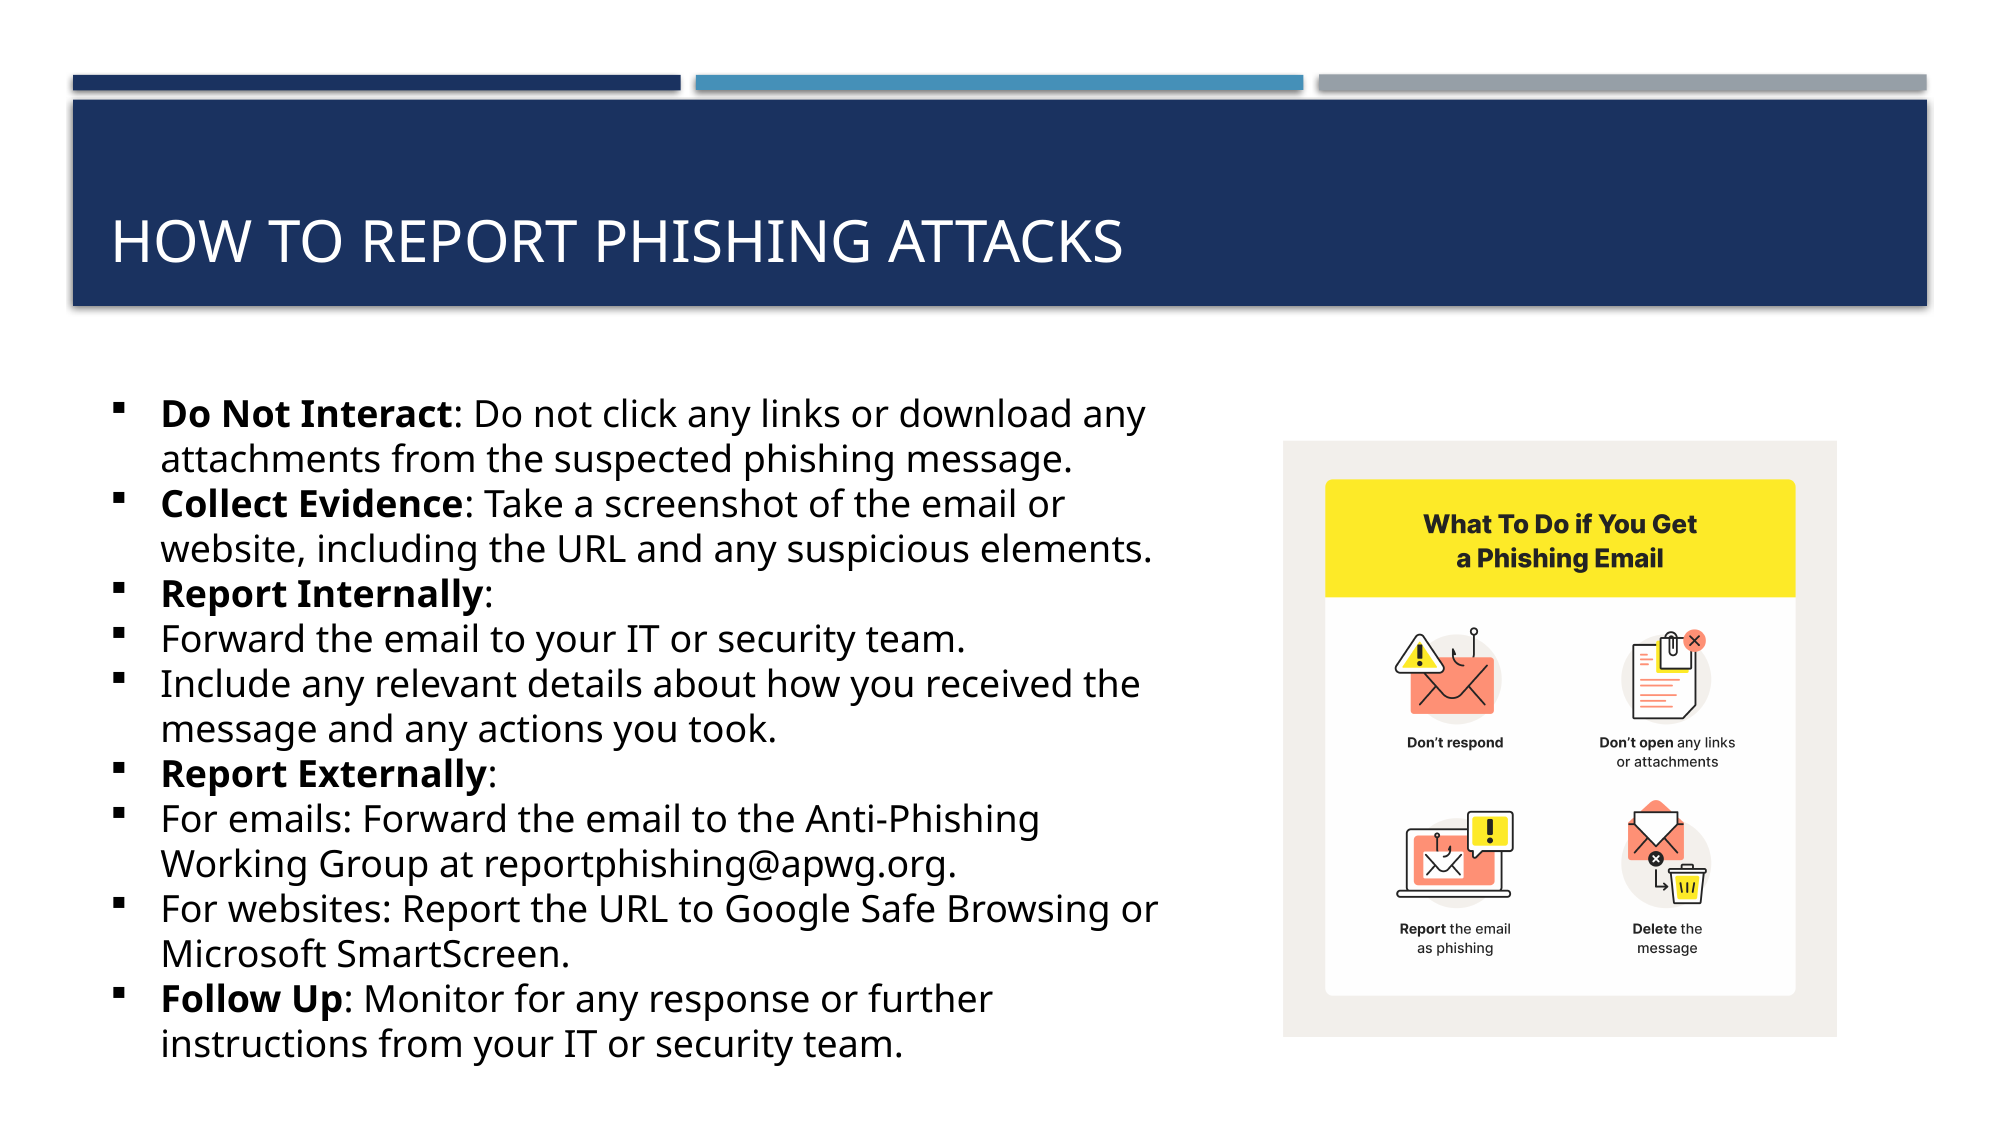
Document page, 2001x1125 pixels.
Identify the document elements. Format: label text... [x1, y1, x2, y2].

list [1282, 439, 1837, 1037]
title How to Report Phishing Attacks [95, 119, 1905, 282]
list Do Not Interact: Do not click any links or download any attachments from the suspected phishing message. Collect Evidence: Take a screenshot of the email or website, including the URL and any suspicious elements. Report Internally: Forward the email to your IT or security team. Include any relevant details about how you received the message and any actions you took. Report Externally: For emails: Forward the email to the Anti-Phishing Working Group at reportphishing@apwg.org. For websites: Report the URL to Google Safe Browsing or Microsoft SmartScreen. Follow Up: Monitor for any response or further instructions from your IT or security team. [95, 382, 1195, 1073]
